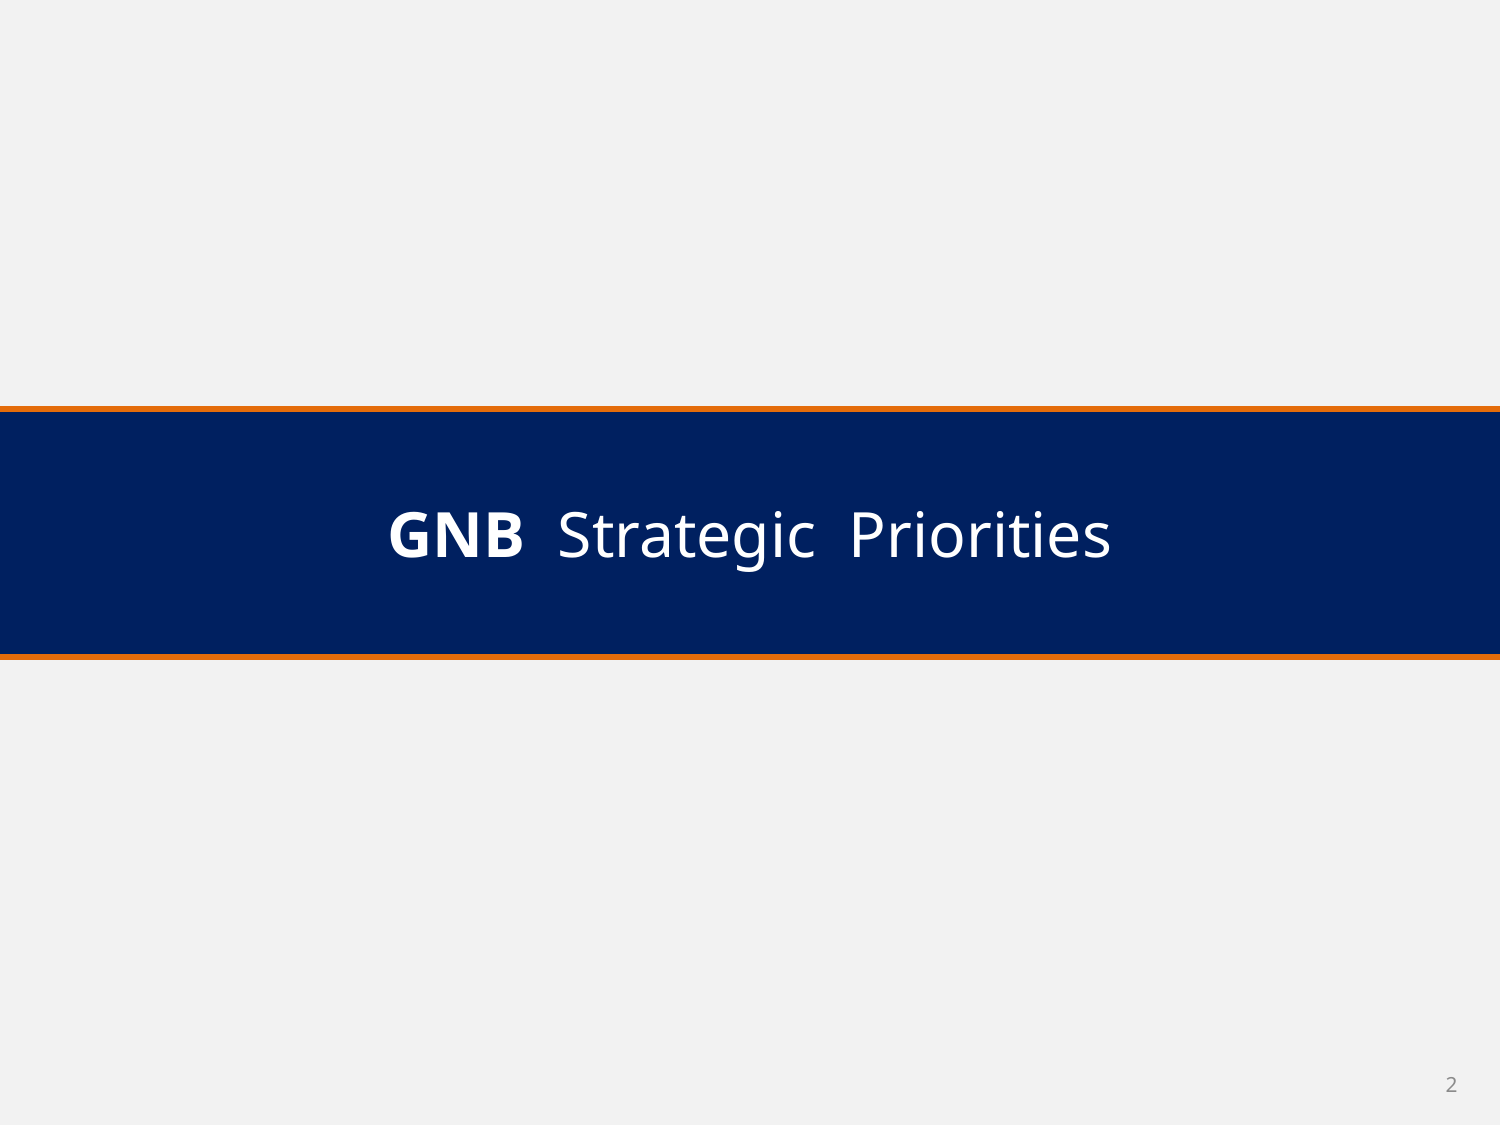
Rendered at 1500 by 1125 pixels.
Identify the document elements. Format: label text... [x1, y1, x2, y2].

text_box [0, 0, 1500, 406]
text_box [0, 662, 1500, 1125]
slide_number 2 [1122, 1055, 1473, 1116]
list GNB Strategic Priorities [0, 414, 1500, 654]
